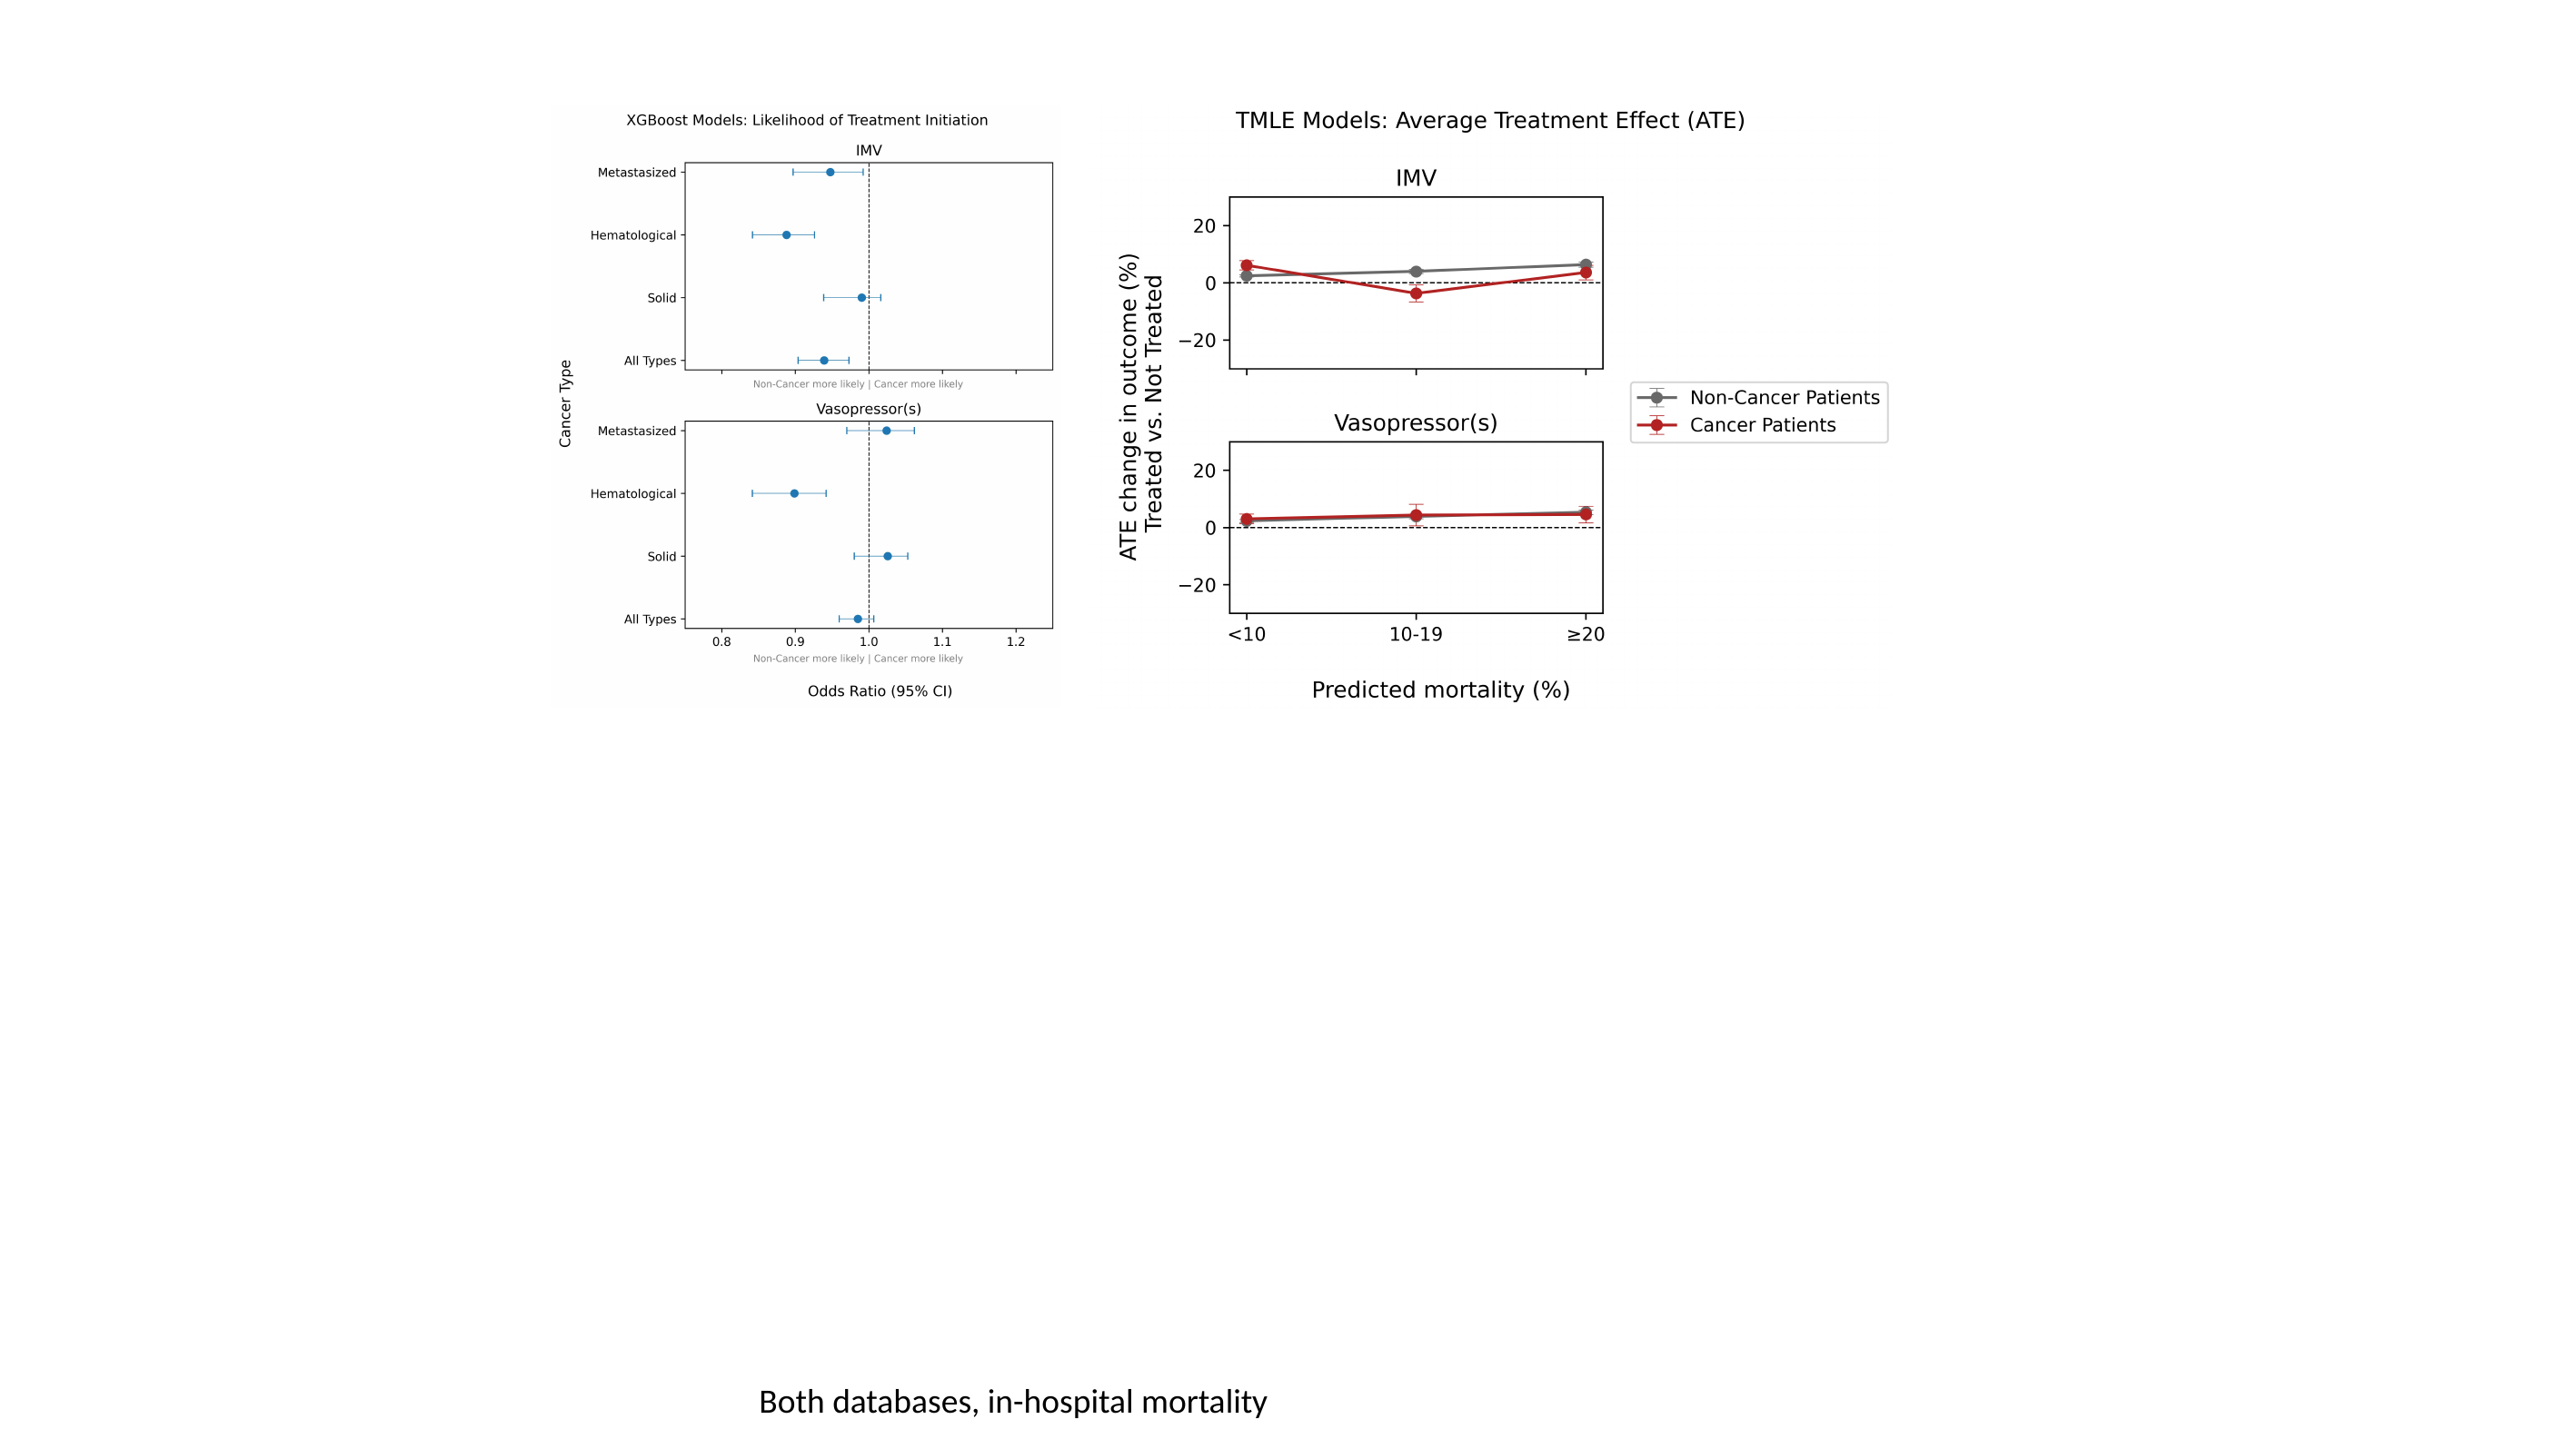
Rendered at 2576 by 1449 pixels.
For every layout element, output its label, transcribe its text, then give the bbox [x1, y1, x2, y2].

text_box Both databases, in-hospital mortality [745, 1372, 1314, 1427]
picture [551, 105, 1061, 708]
picture [1089, 105, 1893, 708]
